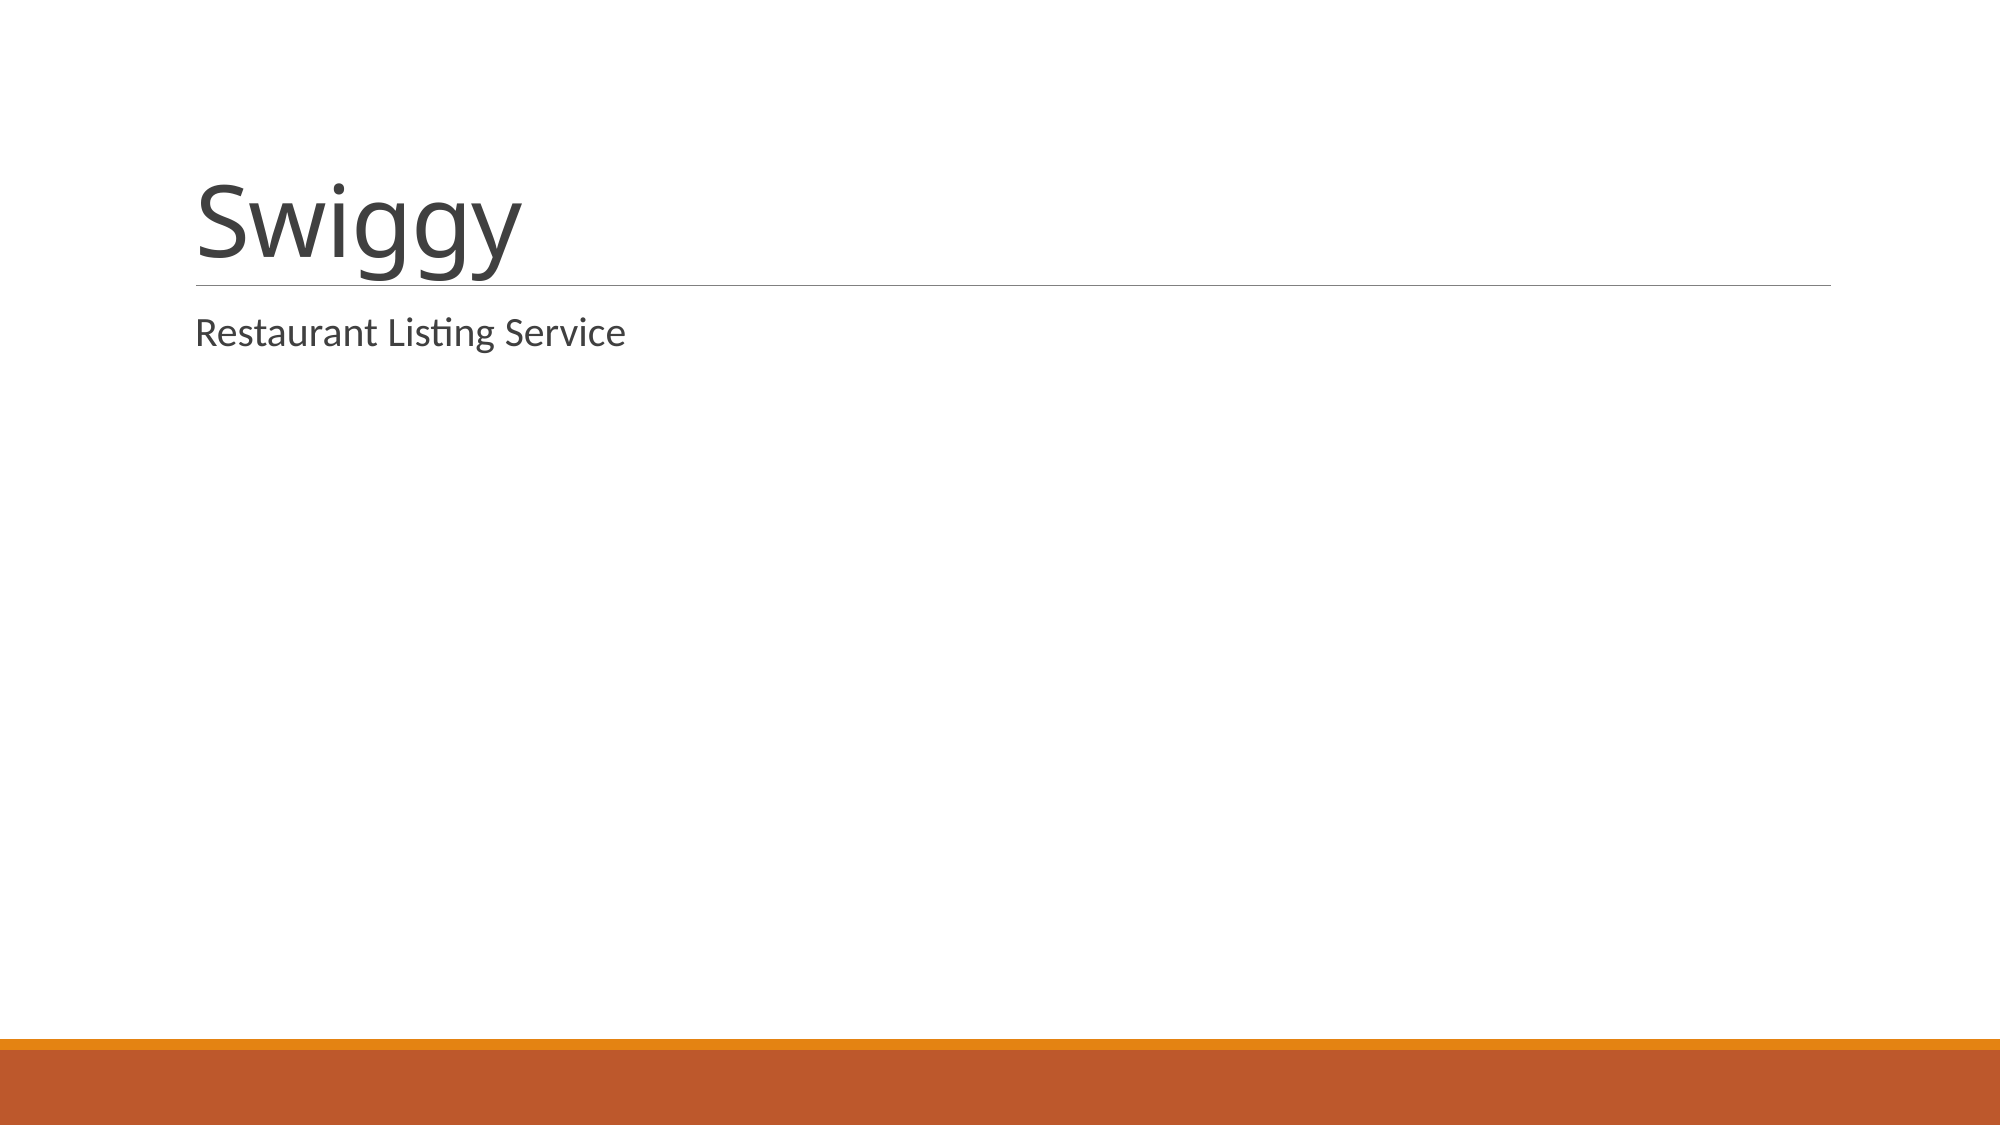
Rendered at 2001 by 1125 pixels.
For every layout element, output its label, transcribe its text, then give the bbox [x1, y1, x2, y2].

title Swiggy [180, 47, 1830, 285]
list Restaurant Listing Service [180, 302, 1830, 963]
